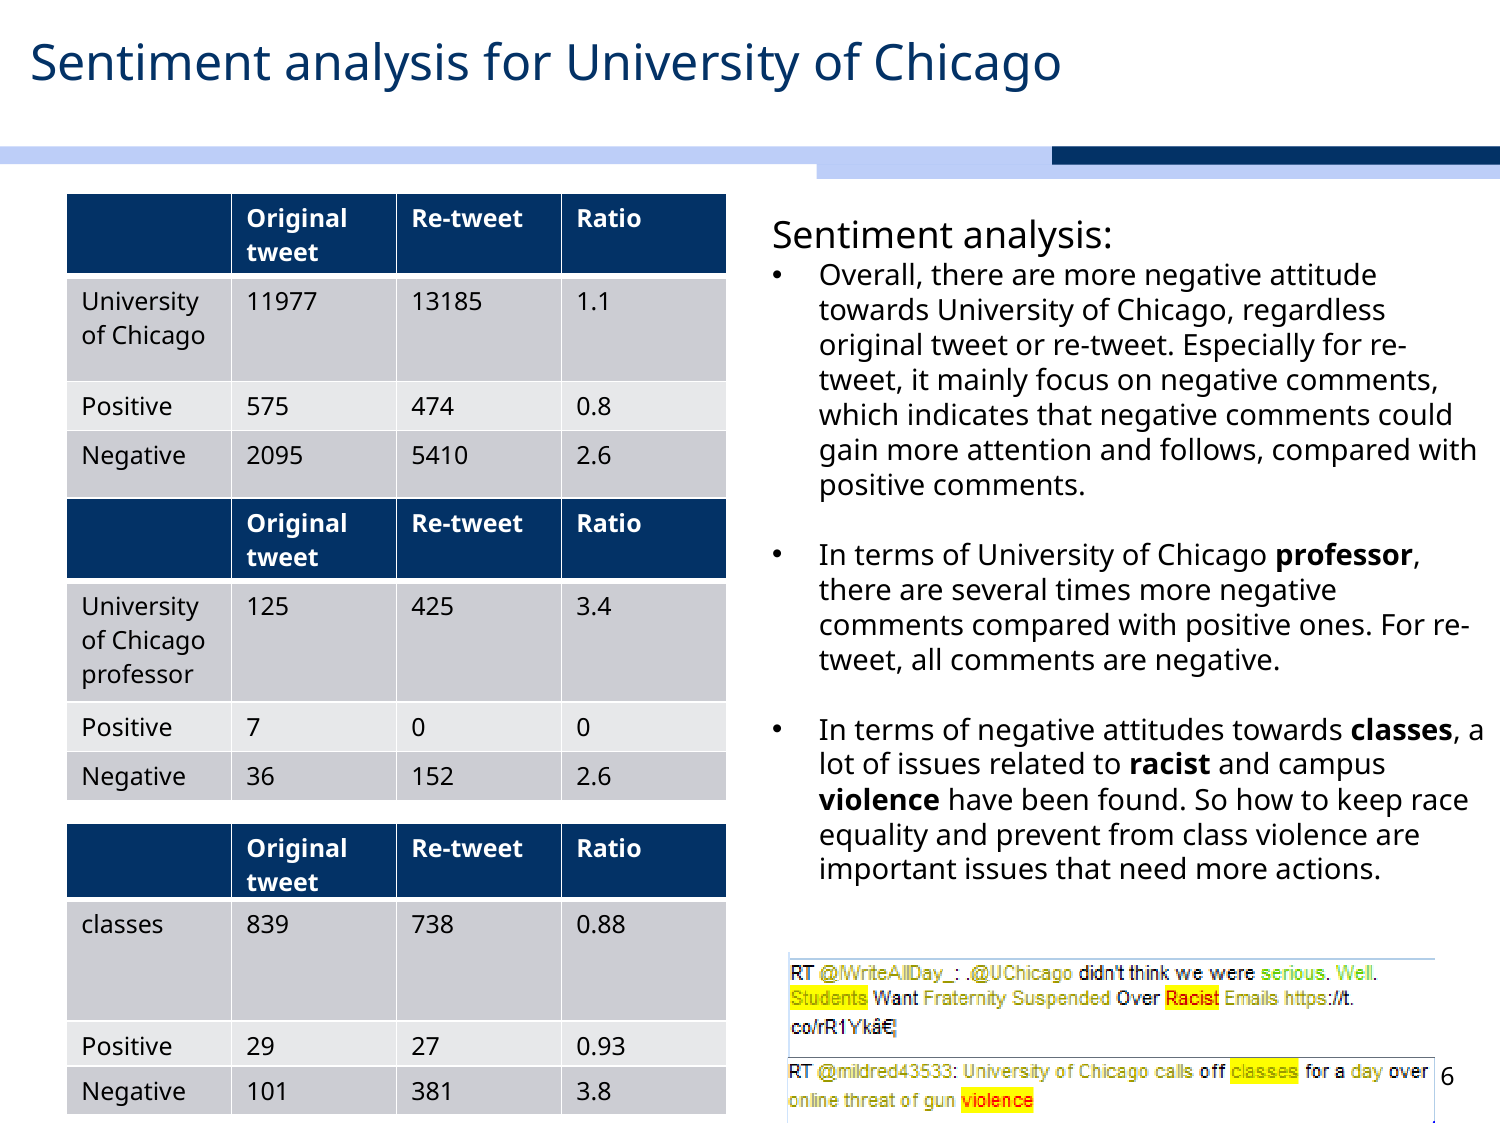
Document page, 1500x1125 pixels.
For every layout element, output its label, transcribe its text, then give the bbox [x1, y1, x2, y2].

table_cell Negative [67, 431, 231, 497]
table_cell 0 [397, 703, 561, 751]
table_cell Negative [67, 1067, 231, 1114]
table_cell 2.6 [562, 752, 726, 800]
text_box Sentiment analysis: Overall, there are more negative attitude towards University of Chicago, regardless original tweet or re-tweet. Especially for re-tweet, it mainly focus on negative comments, which indicates that negative comments could gain more attention and follows, compared with positive comments. In terms of University of Chicago professor, there are several times more negative comments compared with positive ones. For re-tweet, all comments are negative. In terms of negative attitudes towards classes, a lot of issues related to racist and campus violence have been found. So how to keep race equality and prevent from class violence are important issues that need more actions. [757, 204, 1500, 894]
table_cell 575 [232, 382, 396, 430]
table_cell Positive [67, 382, 231, 430]
table_header Original tweet [232, 194, 396, 273]
table_header [67, 499, 231, 578]
table_header Re-tweet [397, 194, 561, 273]
table_cell 425 [397, 584, 561, 701]
table_cell 152 [397, 752, 561, 800]
table_cell 474 [397, 382, 561, 430]
table_cell 0.88 [562, 902, 726, 1020]
table_header Original tweet [232, 824, 396, 897]
picture [786, 951, 1435, 1057]
table_cell 13185 [397, 279, 561, 381]
table_cell University of Chicago [67, 279, 231, 381]
table_cell 0 [562, 703, 726, 751]
title Sentiment analysis for University of Chicago [30, 29, 1291, 137]
table_cell 101 [232, 1067, 396, 1114]
table_header Ratio [562, 499, 726, 578]
table_cell 1.1 [562, 279, 726, 381]
table_cell 3.4 [562, 584, 726, 701]
table_cell 36 [232, 752, 396, 800]
table_header Re-tweet [397, 499, 561, 578]
picture [786, 1063, 1435, 1124]
table_cell 381 [397, 1067, 561, 1114]
table_cell 3.8 [562, 1067, 726, 1114]
table_header Ratio [562, 824, 726, 897]
table_header [67, 194, 231, 273]
table_cell 0.8 [562, 382, 726, 430]
table_cell 27 [397, 1022, 561, 1065]
table_header Re-tweet [397, 824, 561, 897]
table_cell Negative [67, 752, 231, 800]
table_cell 2.6 [562, 431, 726, 497]
table_cell 2095 [232, 431, 396, 497]
table_cell classes [67, 902, 231, 1020]
table_cell Positive [67, 1022, 231, 1065]
table_cell 29 [232, 1022, 396, 1065]
table_header Original tweet [232, 499, 396, 578]
table_header Ratio [562, 194, 726, 273]
table_cell 738 [397, 902, 561, 1020]
table_cell 839 [232, 902, 396, 1020]
table_cell 0.93 [562, 1022, 726, 1065]
table_cell 7 [232, 703, 396, 751]
table_cell 11977 [232, 279, 396, 381]
table_cell University of Chicago professor [67, 584, 231, 701]
table_cell 125 [232, 584, 396, 701]
table_cell 5410 [397, 431, 561, 497]
table_cell Positive [67, 703, 231, 751]
table_header [67, 824, 231, 897]
